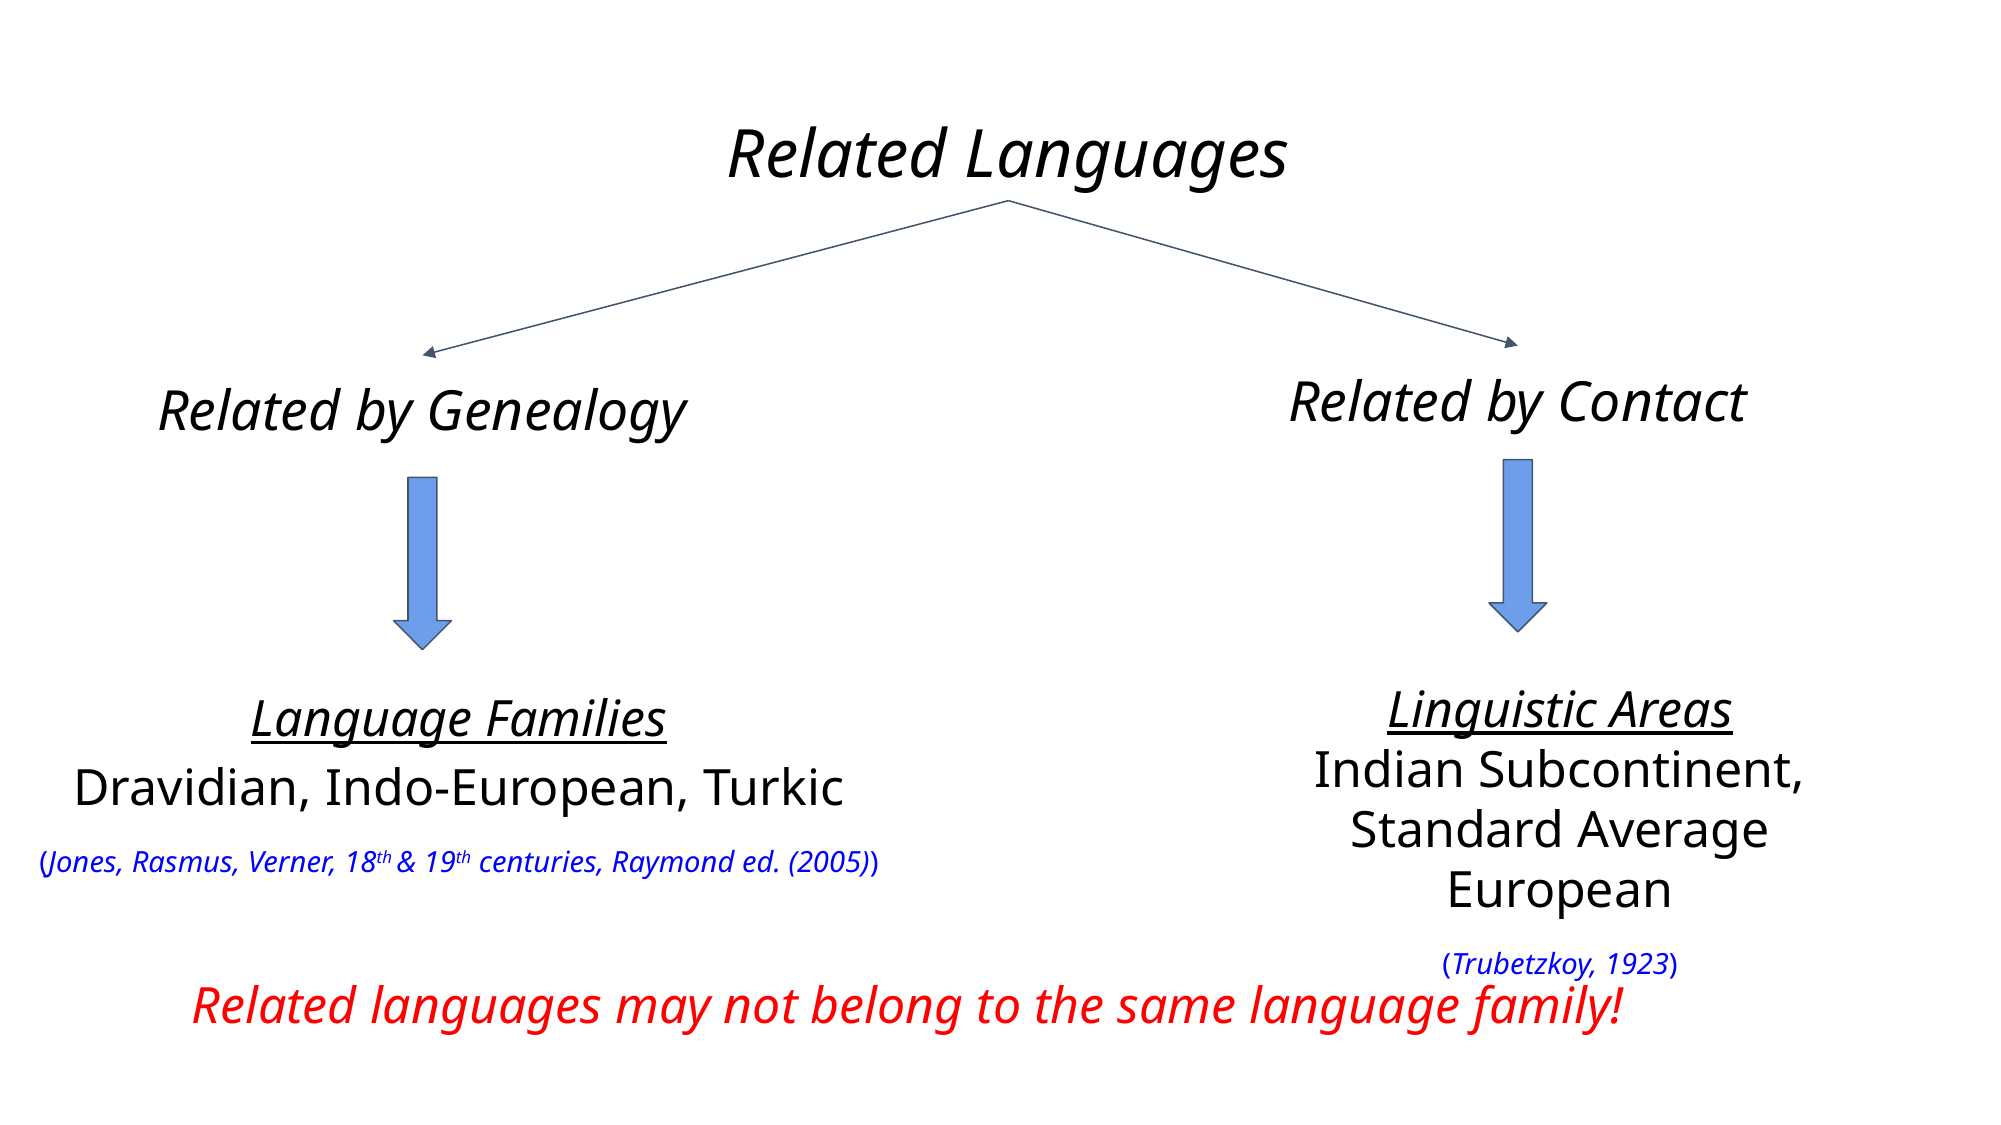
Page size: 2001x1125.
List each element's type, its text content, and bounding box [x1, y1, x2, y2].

text_box Linguistic Areas Indian Subcontinent, Standard Average European (Trubetzkoy, 1923) [1234, 657, 1886, 953]
text_box [393, 477, 452, 650]
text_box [422, 200, 1009, 356]
text_box Language Families Dravidian, Indo-European, Turkic (Jones, Rasmus, Verner, 18th & 19th centuries, Raymond ed. (2005)) [2, 666, 916, 1013]
text_box Related languages may not belong to the same language family! [171, 953, 1941, 1063]
text_box Related by Genealogy [0, 355, 854, 465]
text_box Related by Contact [1087, 345, 1949, 455]
text_box Related Languages [466, 91, 1551, 201]
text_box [1008, 200, 1518, 346]
text_box [1489, 459, 1547, 632]
